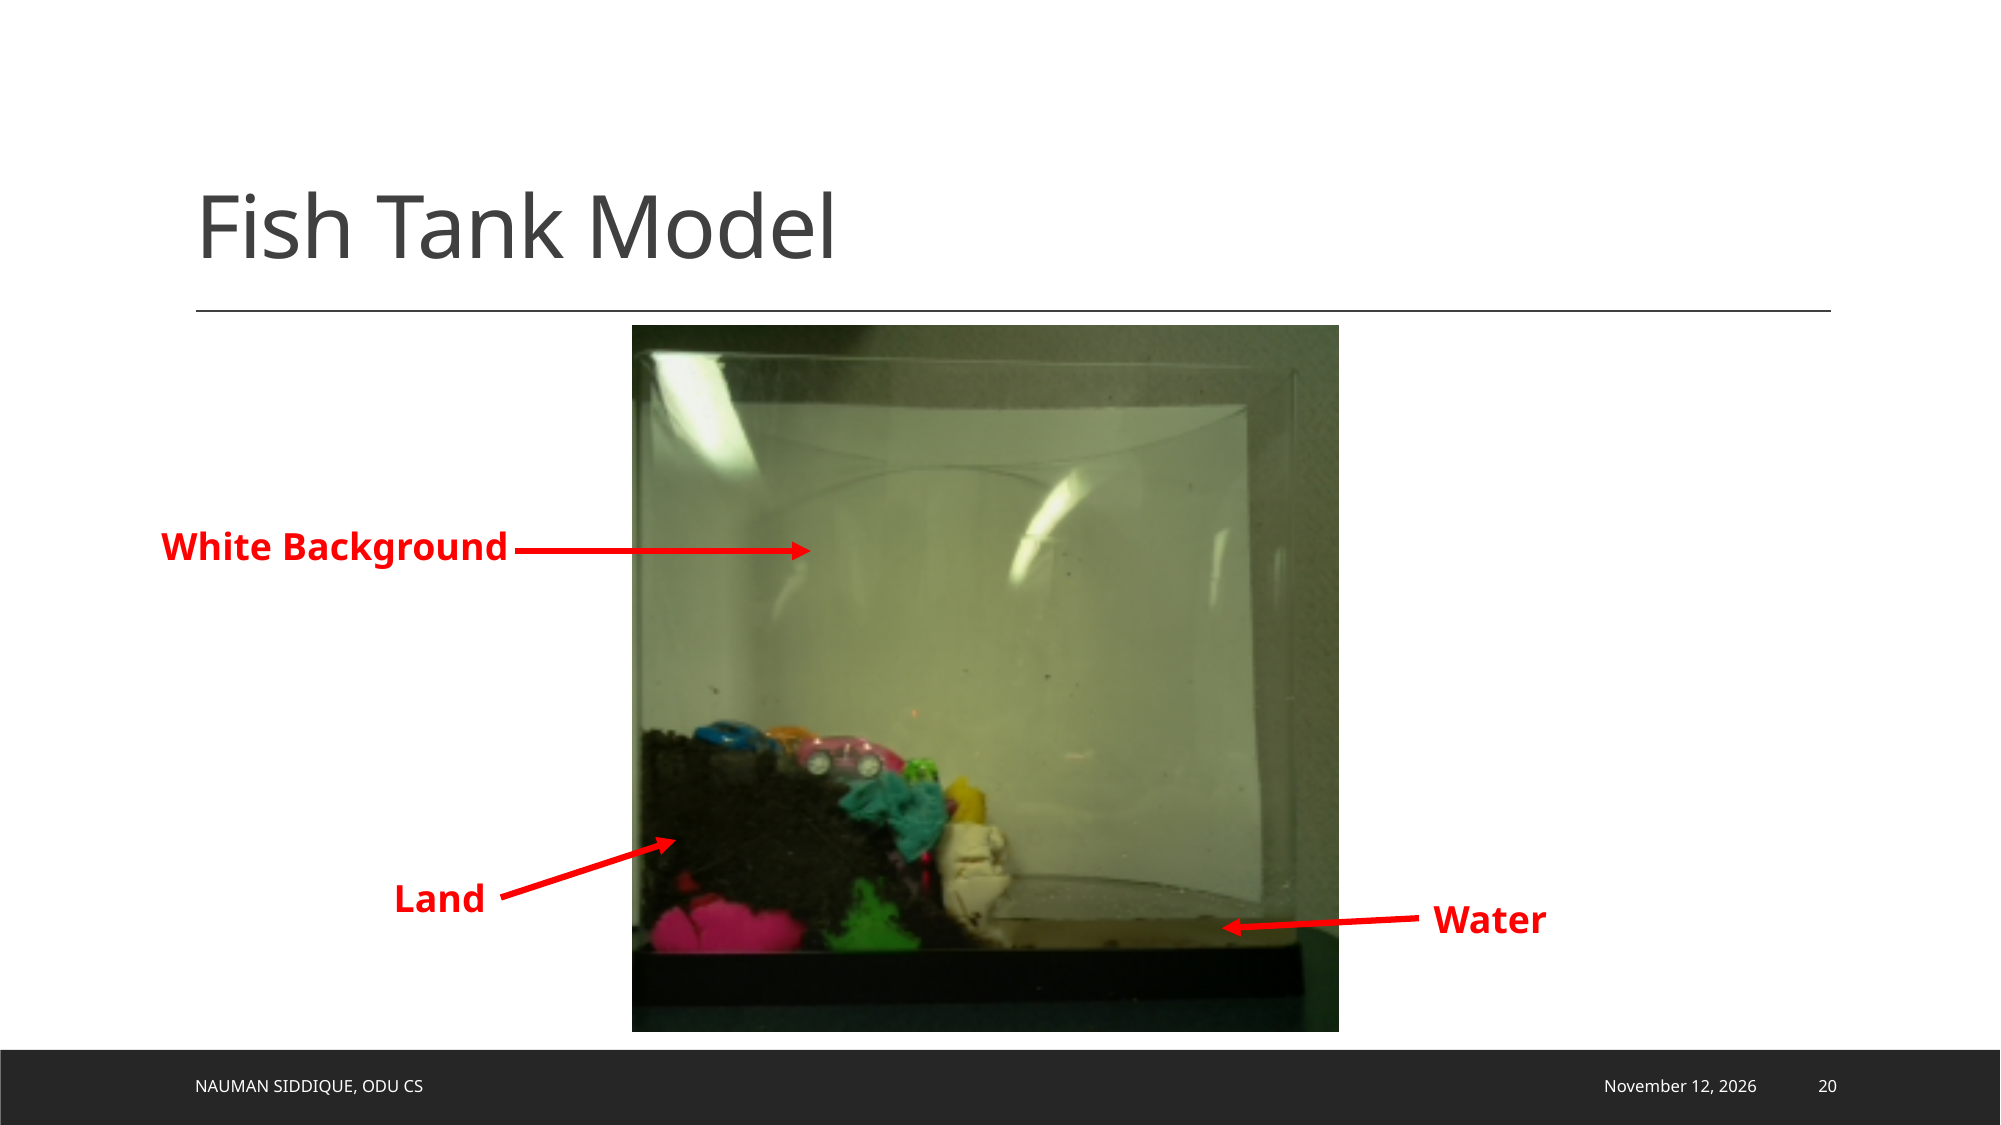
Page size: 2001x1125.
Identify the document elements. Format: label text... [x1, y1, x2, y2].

text_box Water [1418, 888, 1563, 949]
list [631, 324, 1339, 1033]
footer Nauman Siddique, ODU CS [180, 1057, 1299, 1118]
title Fish Tank Model [180, 47, 1830, 285]
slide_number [1348, 1057, 1773, 1118]
text_box White Background [146, 515, 524, 576]
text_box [498, 839, 677, 899]
slide_number 20 [1803, 1057, 1932, 1118]
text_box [1221, 918, 1424, 929]
text_box Land [378, 867, 501, 928]
